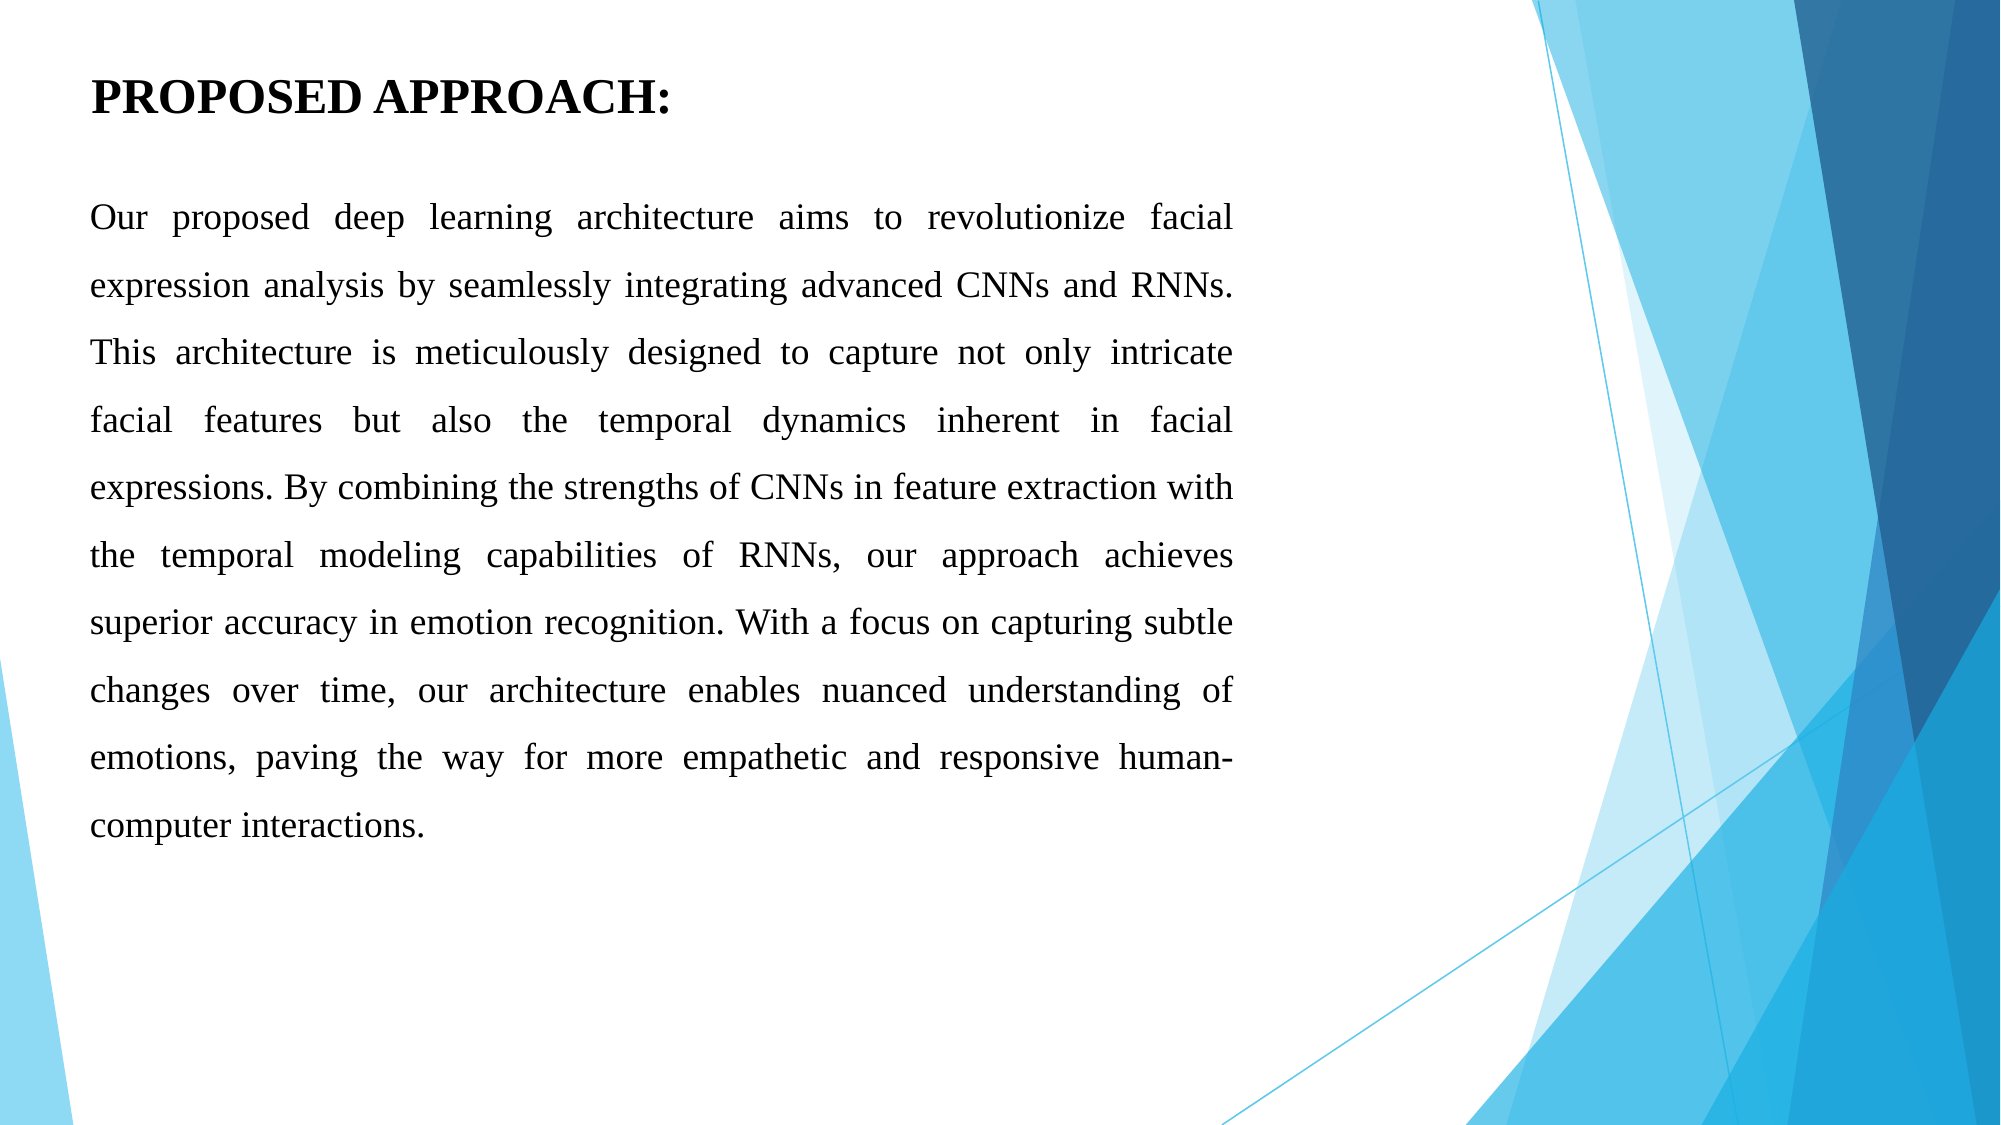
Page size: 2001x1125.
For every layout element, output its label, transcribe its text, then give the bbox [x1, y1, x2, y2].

text_box Our proposed deep learning architecture aims to revolutionize facial expression analysis by seamlessly integrating advanced CNNs and RNNs. This architecture is meticulously designed to capture not only intricate facial features but also the temporal dynamics inherent in facial expressions. By combining the strengths of CNNs in feature extraction with the temporal modeling capabilities of RNNs, our approach achieves superior accuracy in emotion recognition. With a focus on capturing subtle changes over time, our architecture enables nuanced understanding of emotions, paving the way for more empathetic and responsive human-computer interactions. [75, 162, 1250, 853]
title PROPOSED APPROACH: [91, 63, 1694, 124]
